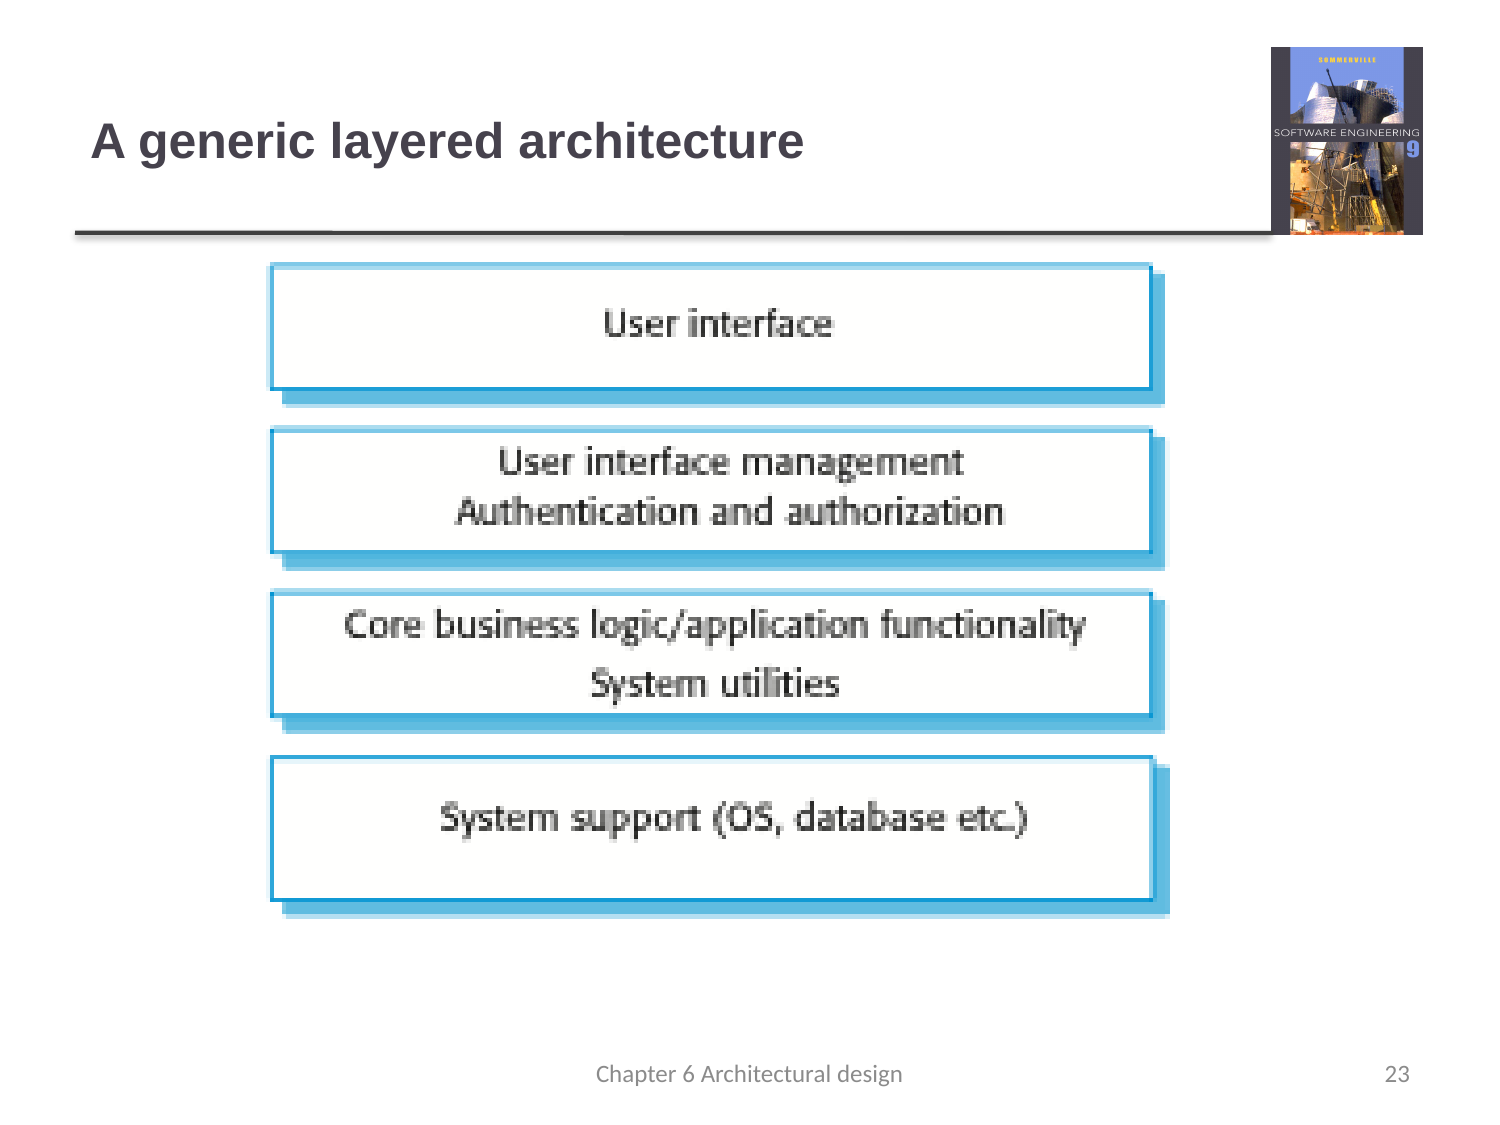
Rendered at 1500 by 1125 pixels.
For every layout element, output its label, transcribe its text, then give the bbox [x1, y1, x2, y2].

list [121, 262, 1315, 919]
picture [1272, 47, 1423, 235]
slide_number 23 [1074, 1042, 1425, 1103]
footer Chapter 6 Architectural design [512, 1042, 988, 1103]
title A generic layered architecture [74, 44, 1272, 233]
